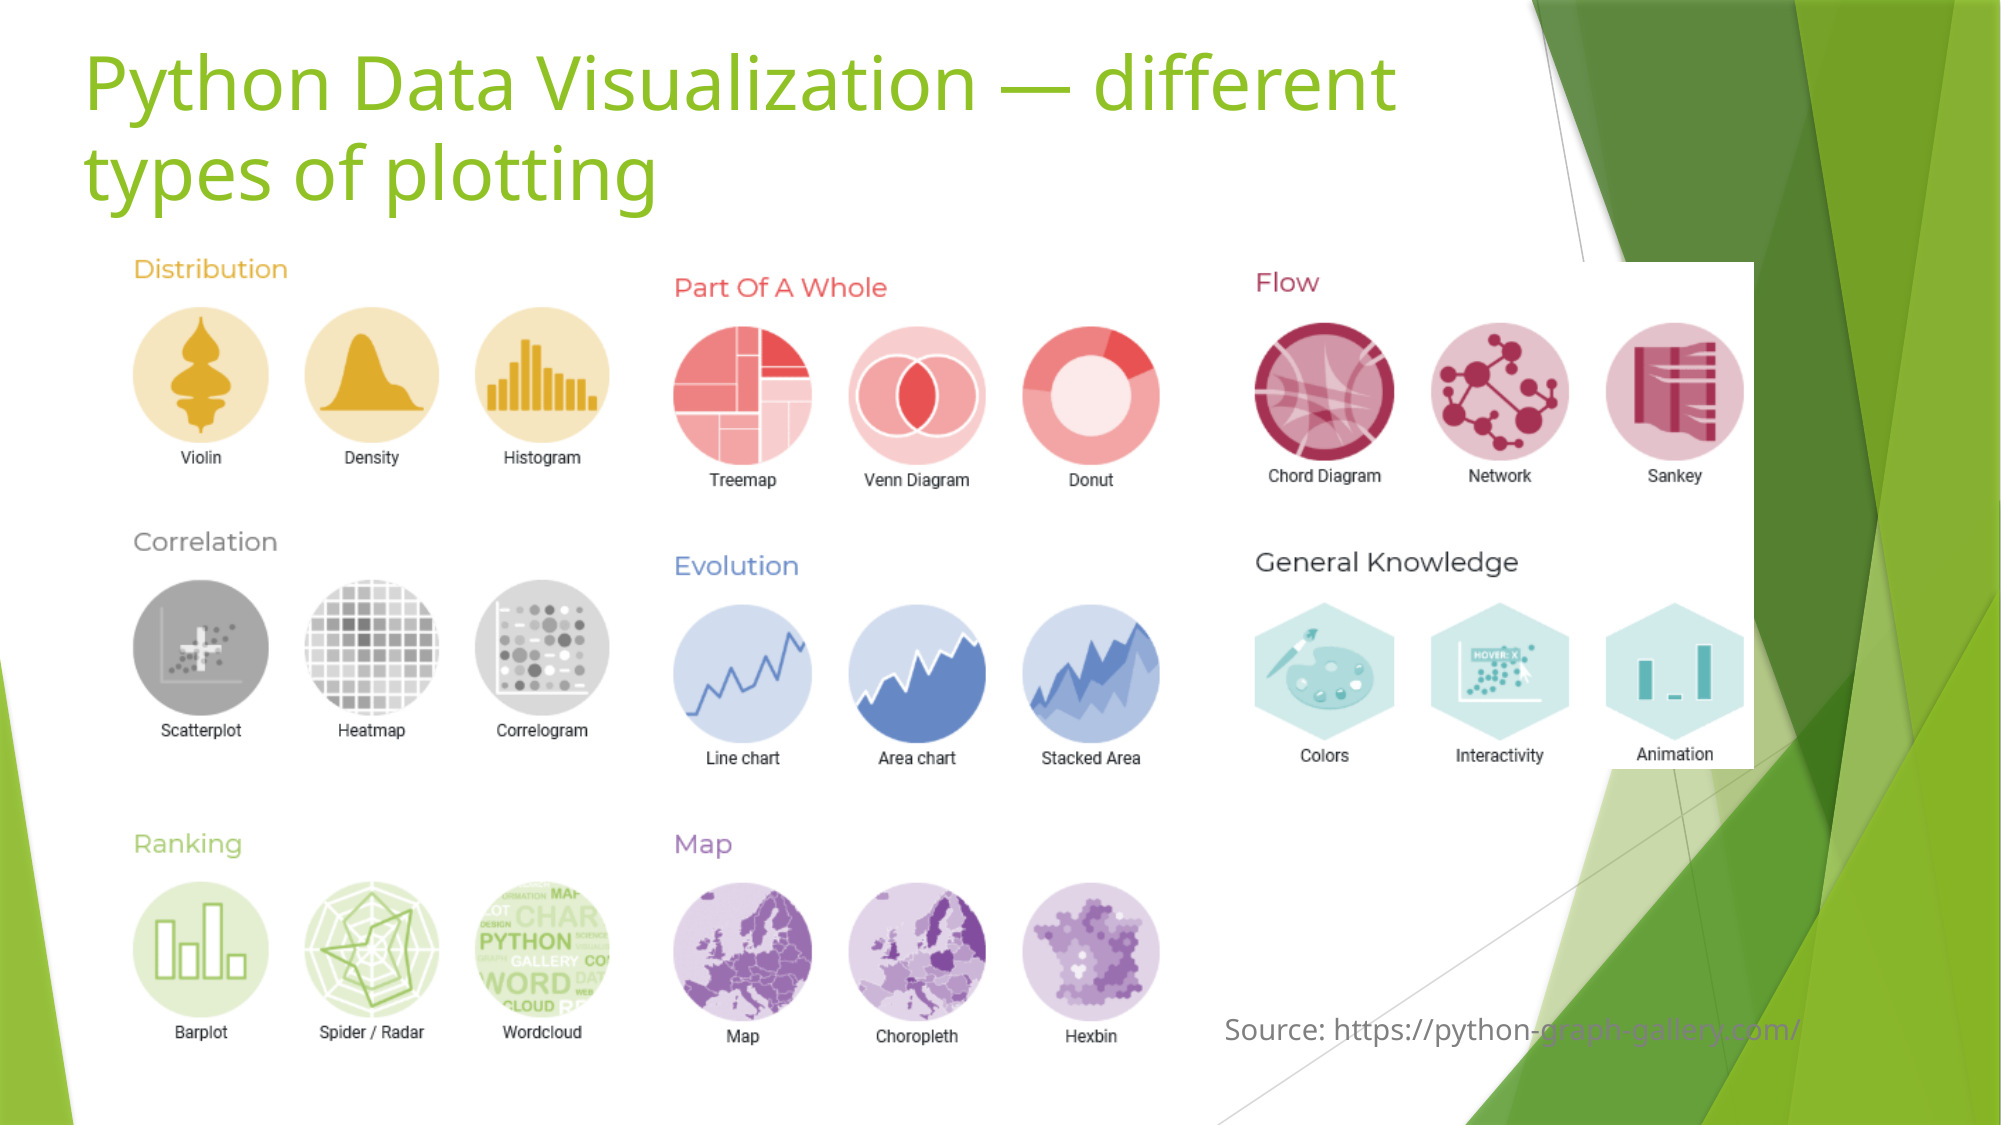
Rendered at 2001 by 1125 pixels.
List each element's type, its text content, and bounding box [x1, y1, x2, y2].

title Python Data Visualization — different types of plotting [68, 28, 1429, 246]
text_box Source: https://python-graph-gallery.com/ [1209, 1004, 2000, 1054]
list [110, 244, 623, 1056]
picture [657, 266, 1174, 1051]
picture [1237, 261, 1754, 770]
